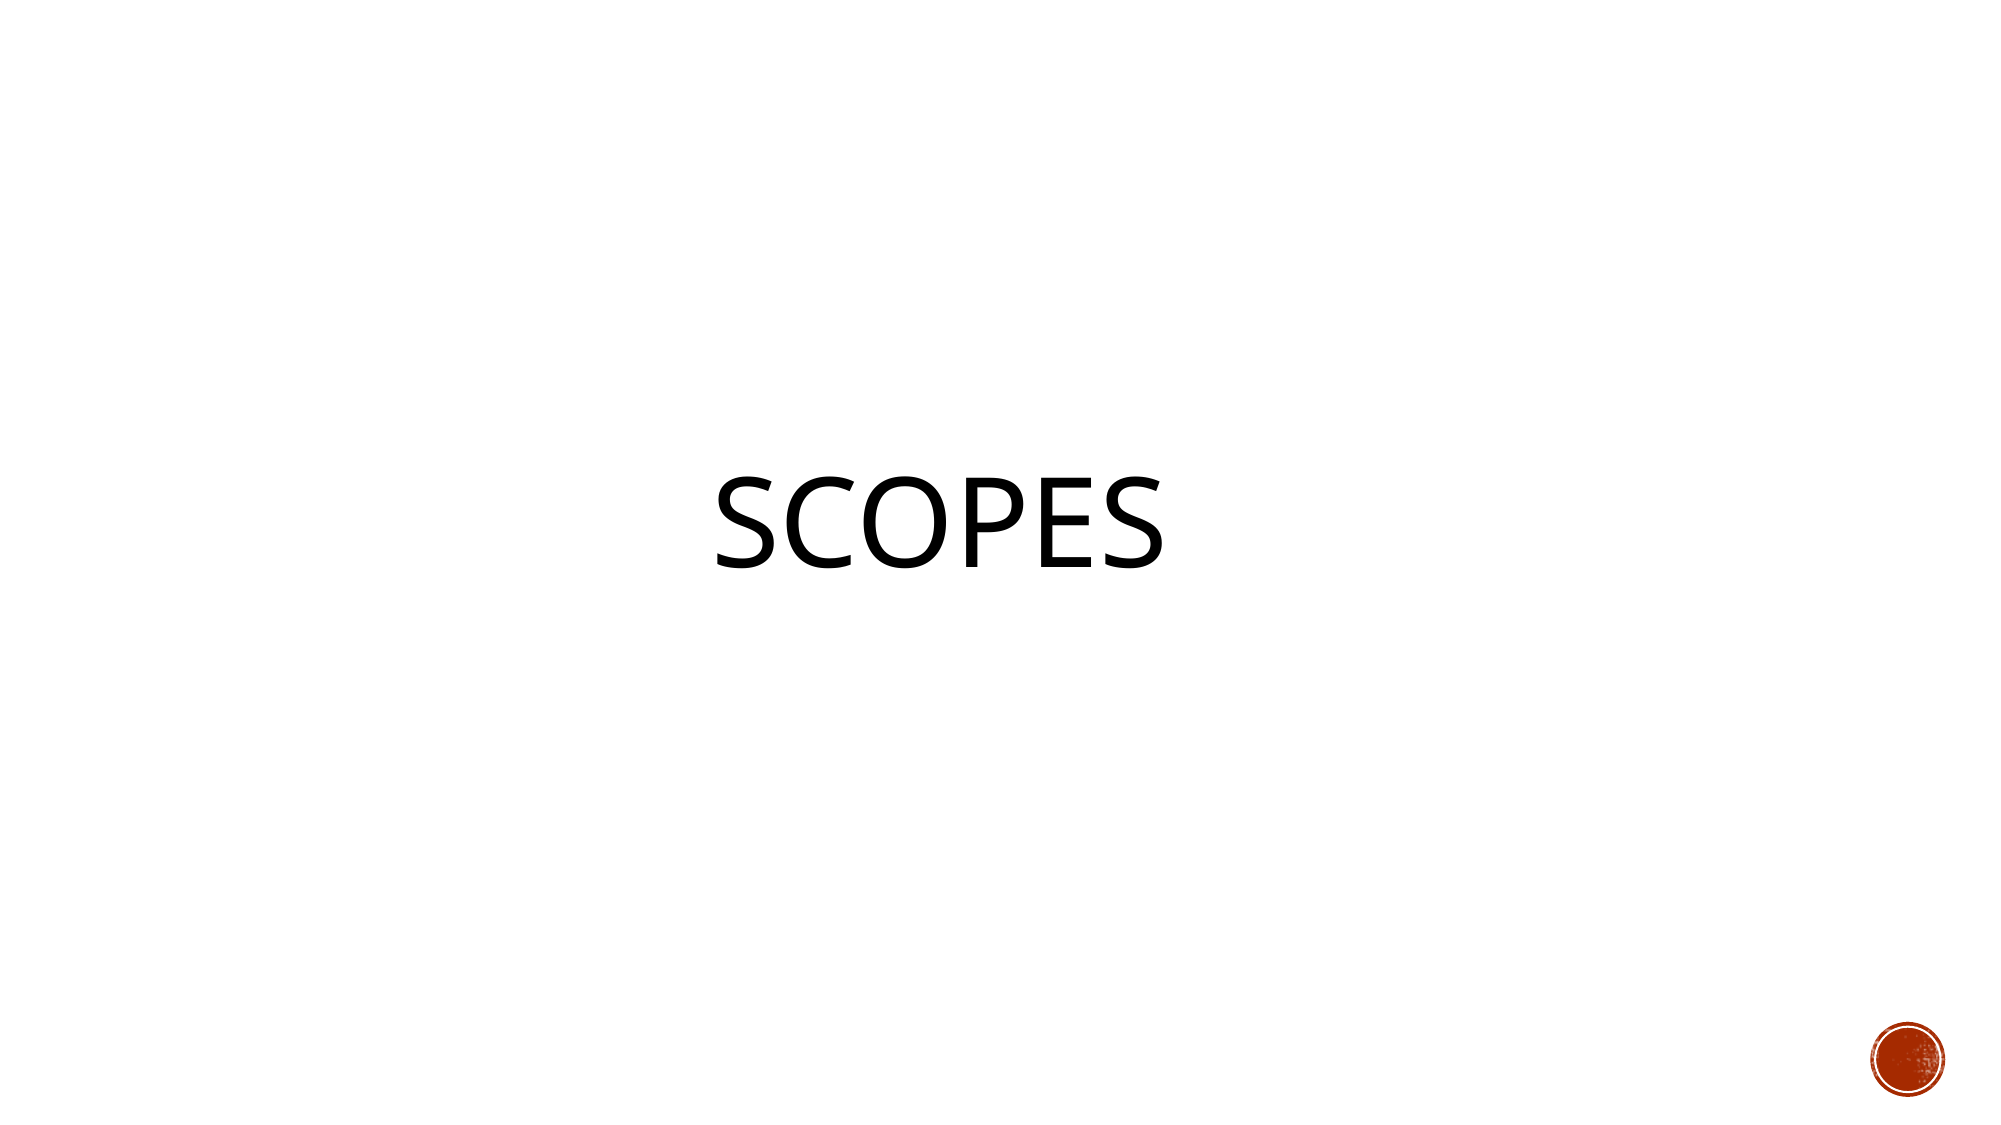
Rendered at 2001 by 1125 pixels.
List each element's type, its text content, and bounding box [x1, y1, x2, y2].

text_box SCOPES [696, 434, 1233, 600]
